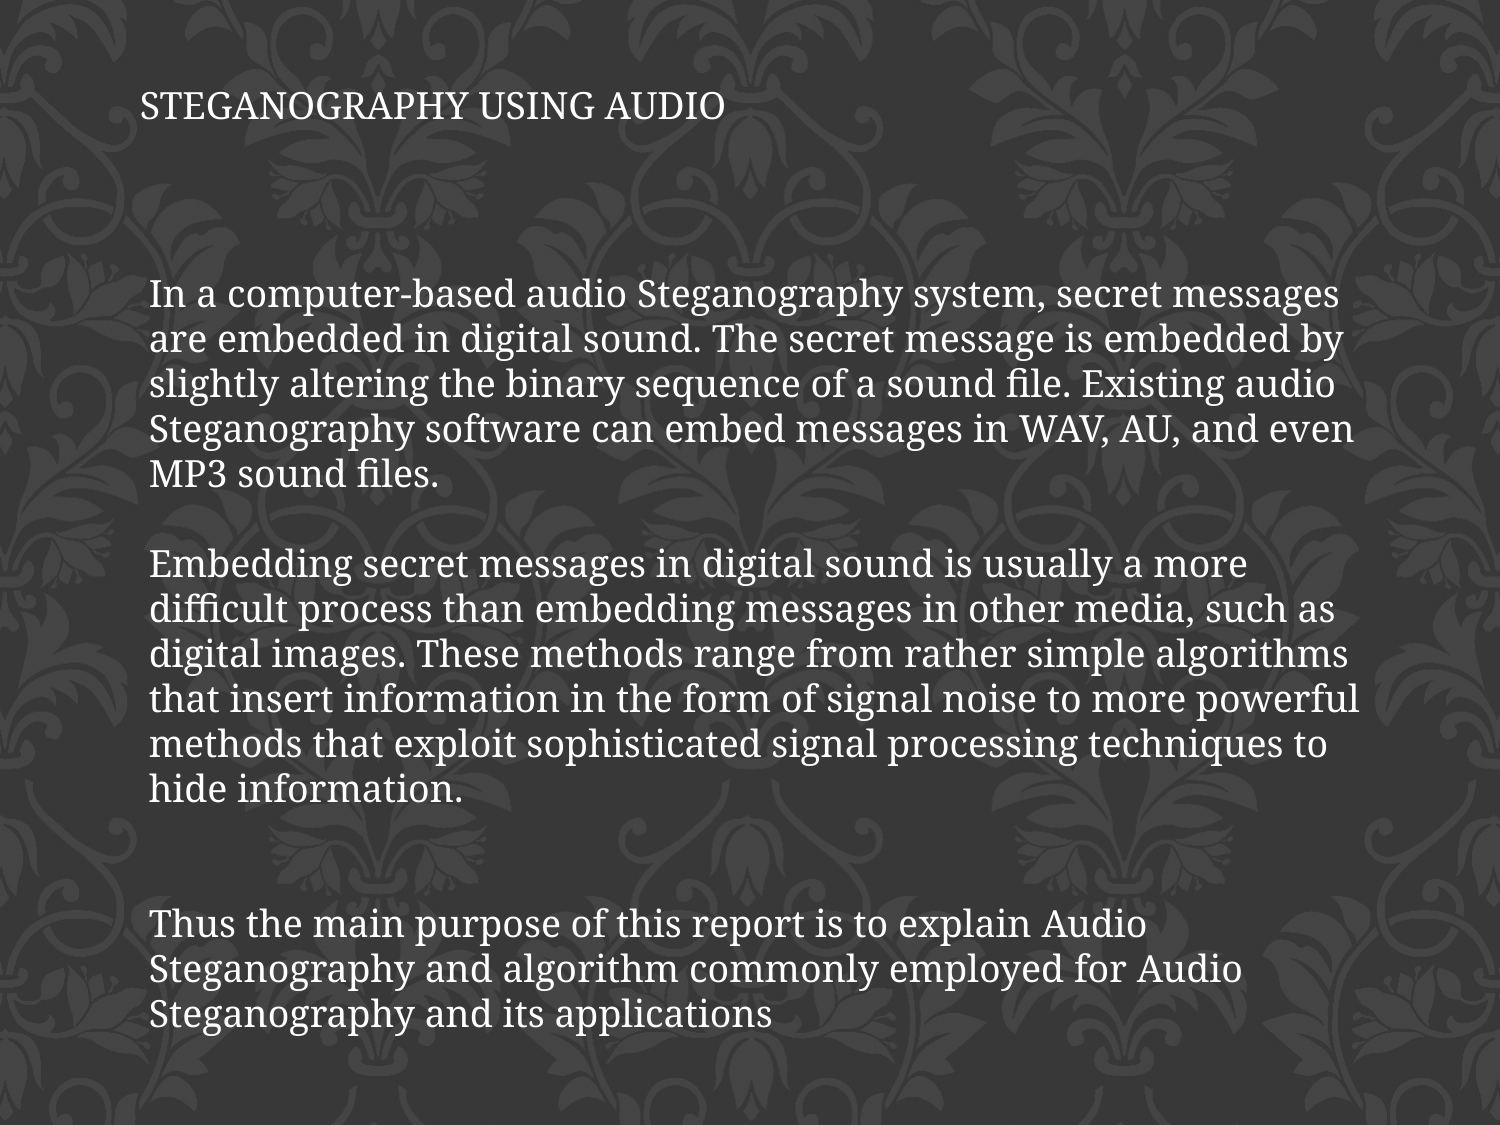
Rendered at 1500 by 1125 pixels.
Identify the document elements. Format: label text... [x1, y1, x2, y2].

text_box In a computer-based audio Steganography system, secret messages are embedded in digital sound. The secret message is embedded by slightly altering the binary sequence of a sound file. Existing audio Steganography software can embed messages in WAV, AU, and even MP3 sound files. Embedding secret messages in digital sound is usually a more difficult process than embedding messages in other media, such as digital images. These methods range from rather simple algorithms that insert information in the form of signal noise to more powerful methods that exploit sophisticated signal processing techniques to hide information. Thus the main purpose of this report is to explain Audio Steganography and algorithm commonly employed for Audio Steganography and its applications [134, 262, 1409, 1043]
text_box STEGANOGRAPHY USING AUDIO [124, 74, 1175, 180]
